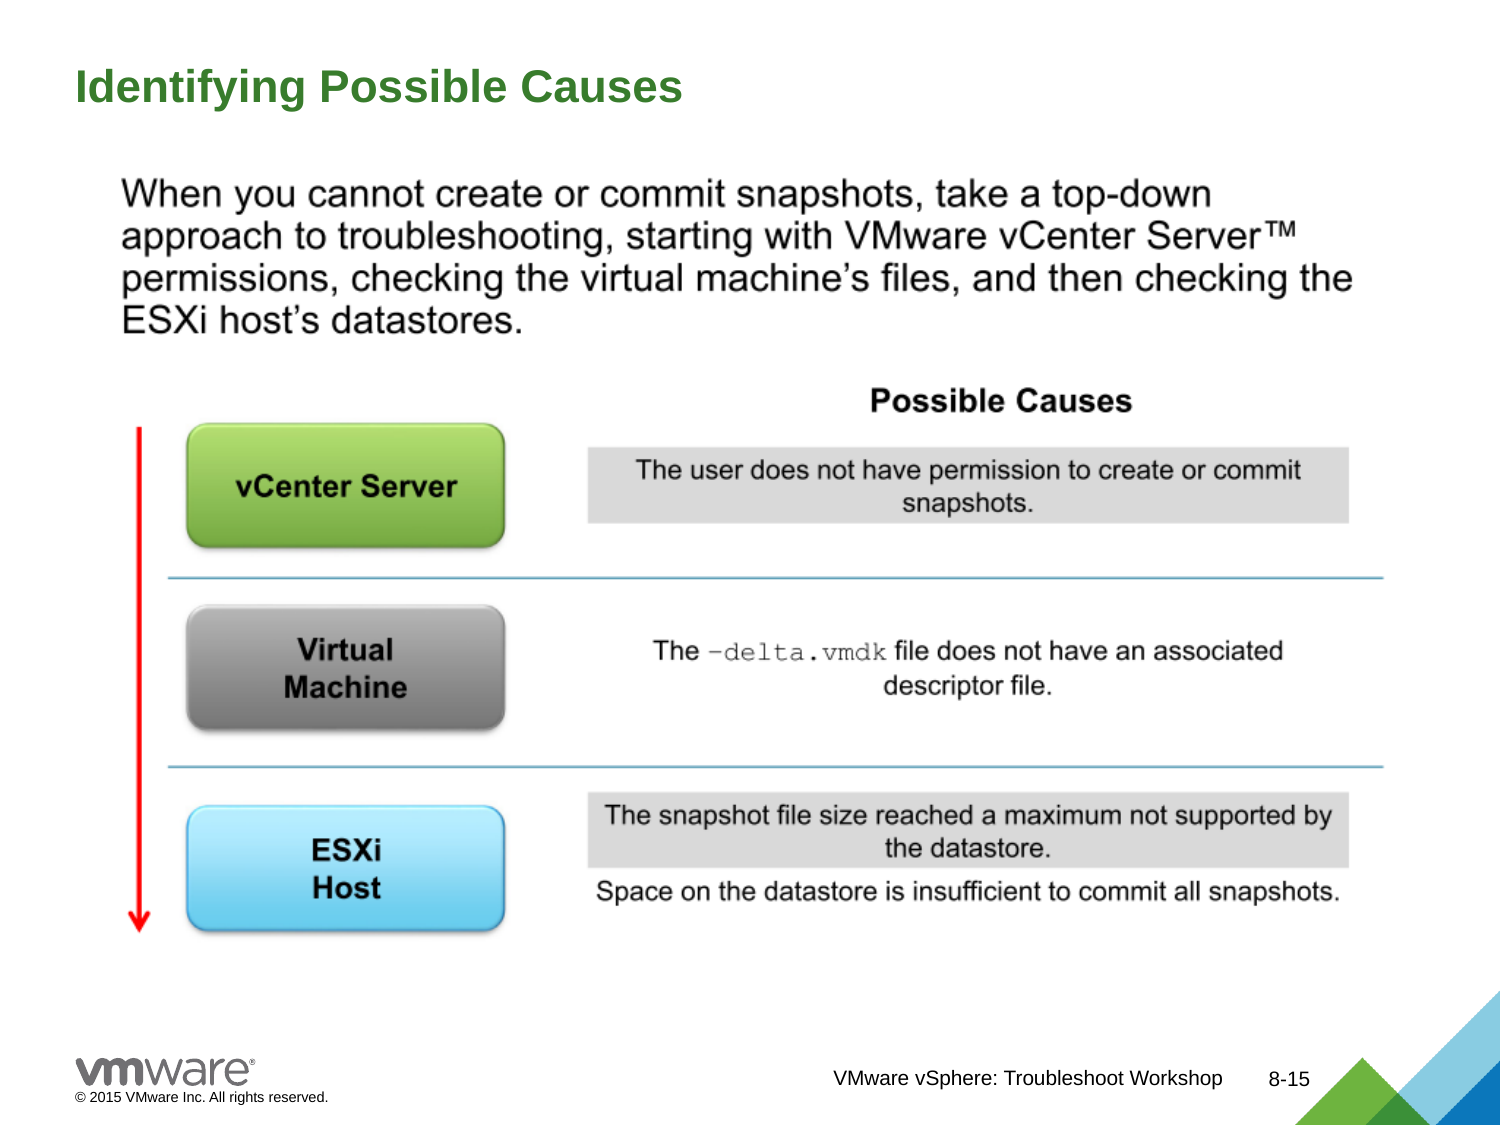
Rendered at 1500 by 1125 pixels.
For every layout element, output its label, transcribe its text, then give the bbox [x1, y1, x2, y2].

title Identifying Possible Causes [75, 54, 1425, 113]
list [82, 149, 1418, 988]
picture [1247, 949, 1500, 1125]
